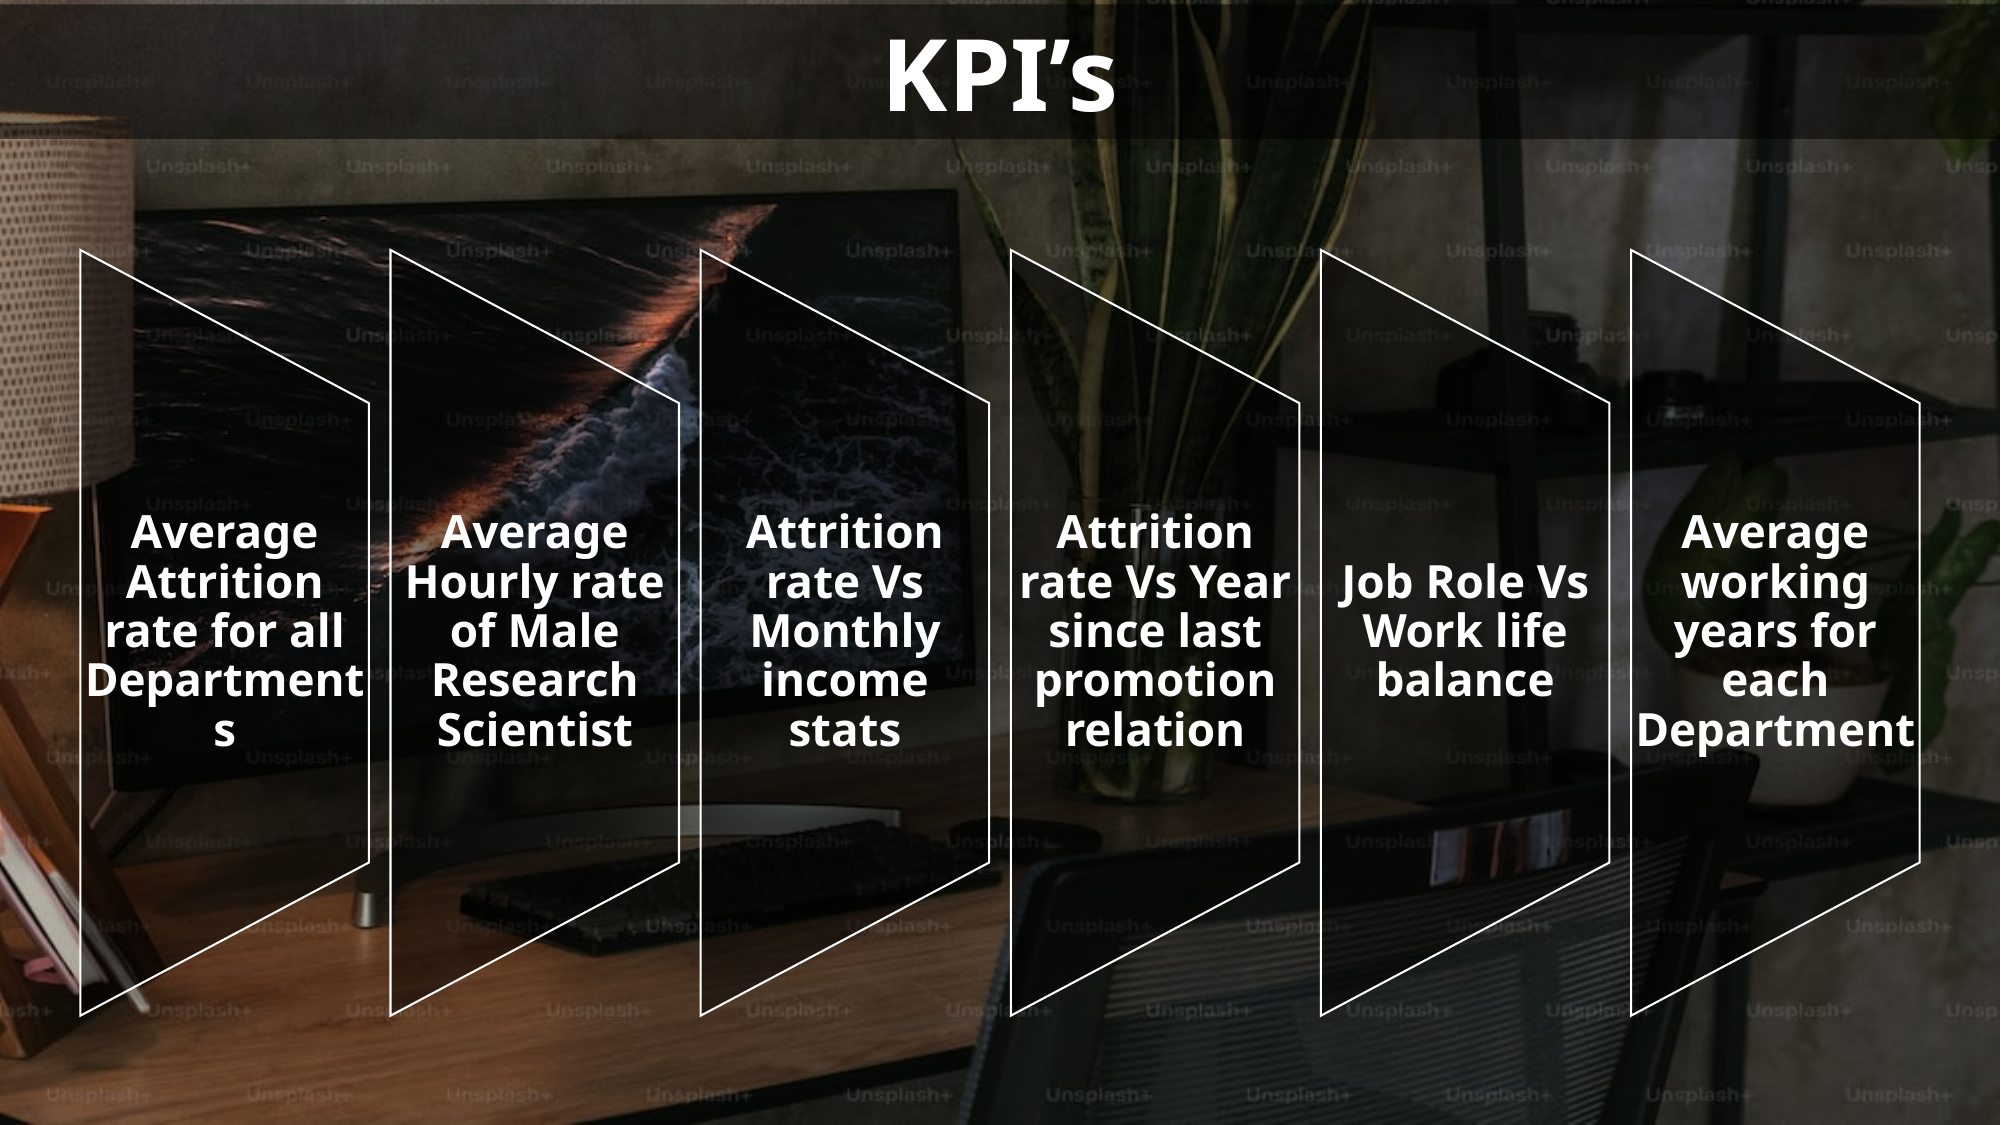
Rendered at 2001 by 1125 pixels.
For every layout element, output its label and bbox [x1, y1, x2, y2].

text_box [79, 249, 1921, 1016]
picture [0, 0, 2000, 1125]
